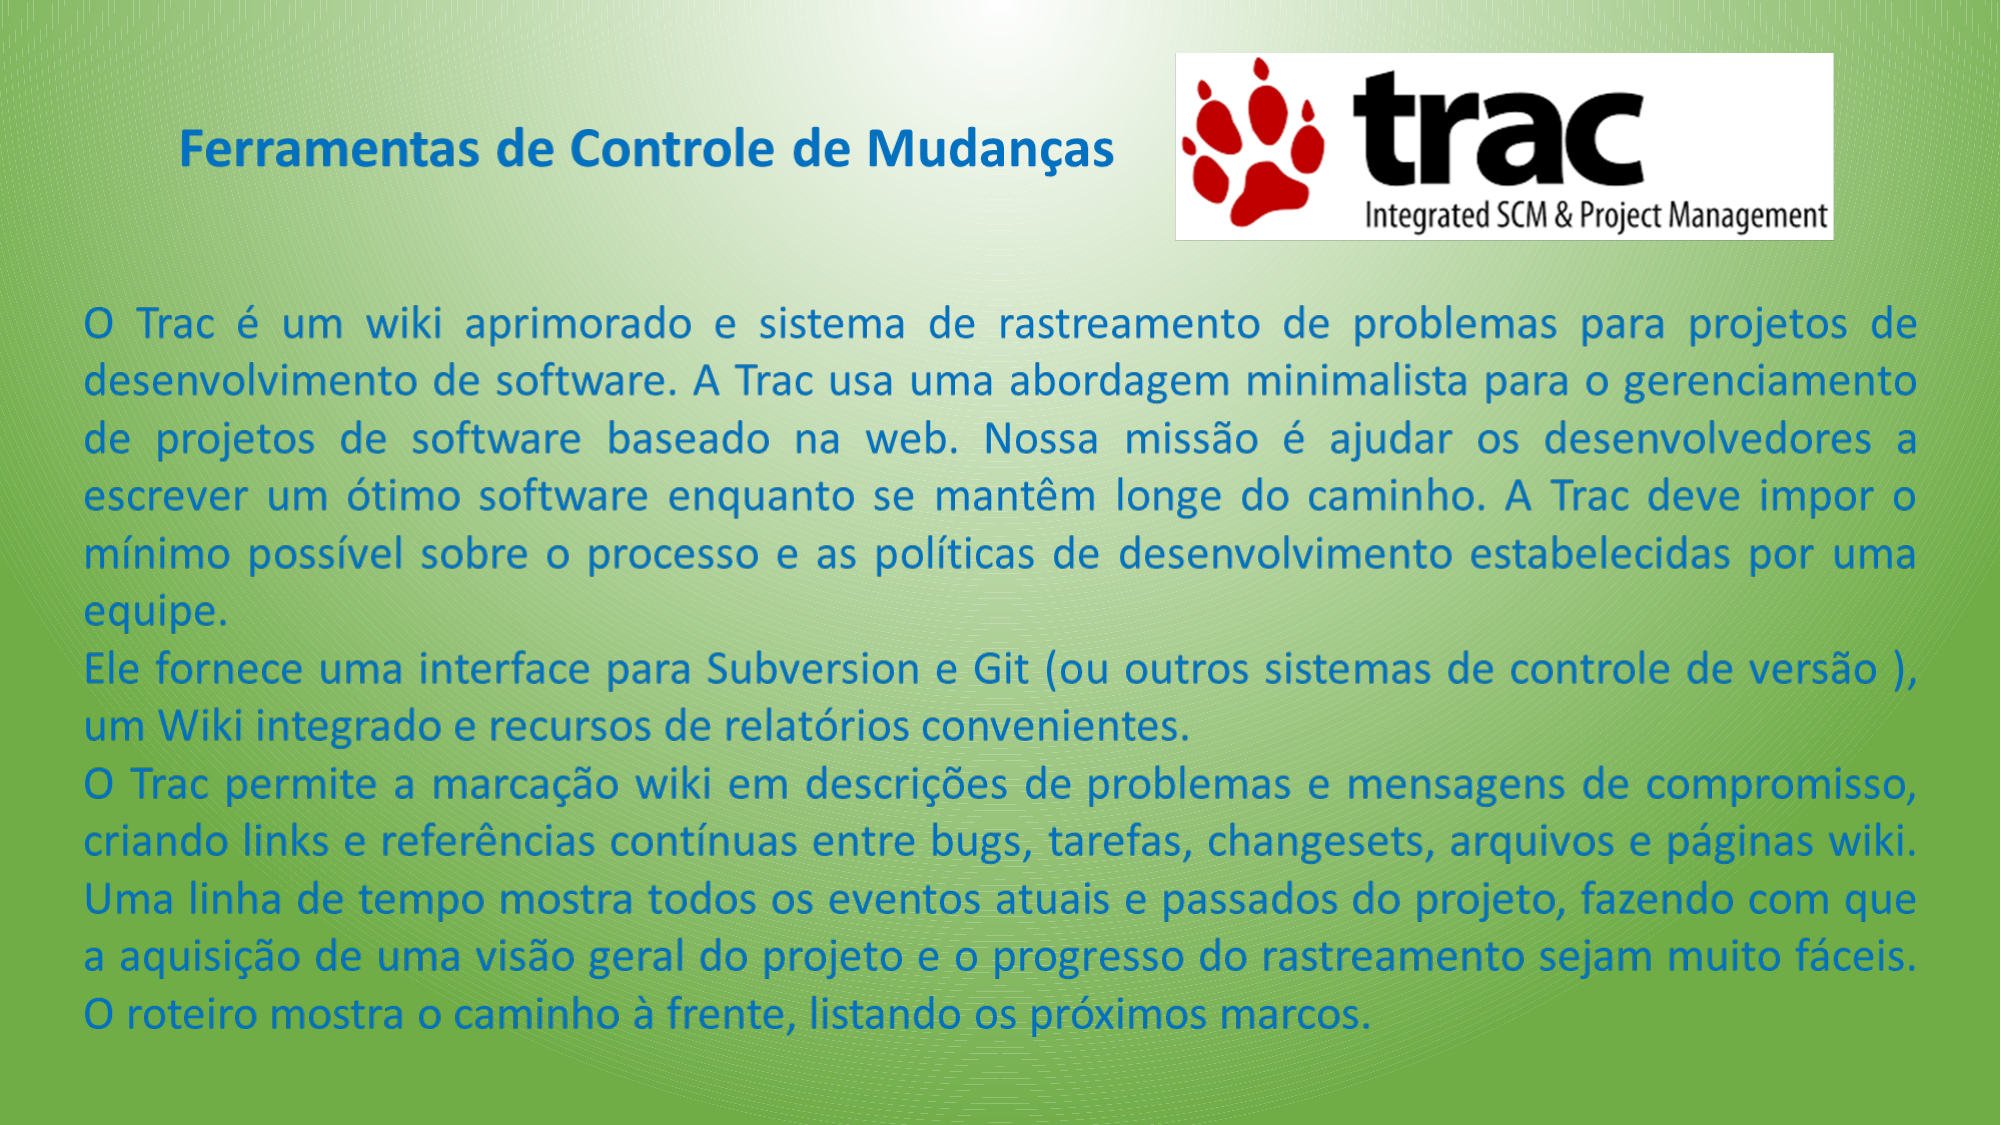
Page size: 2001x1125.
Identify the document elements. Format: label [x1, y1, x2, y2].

picture [53, 53, 1947, 1072]
